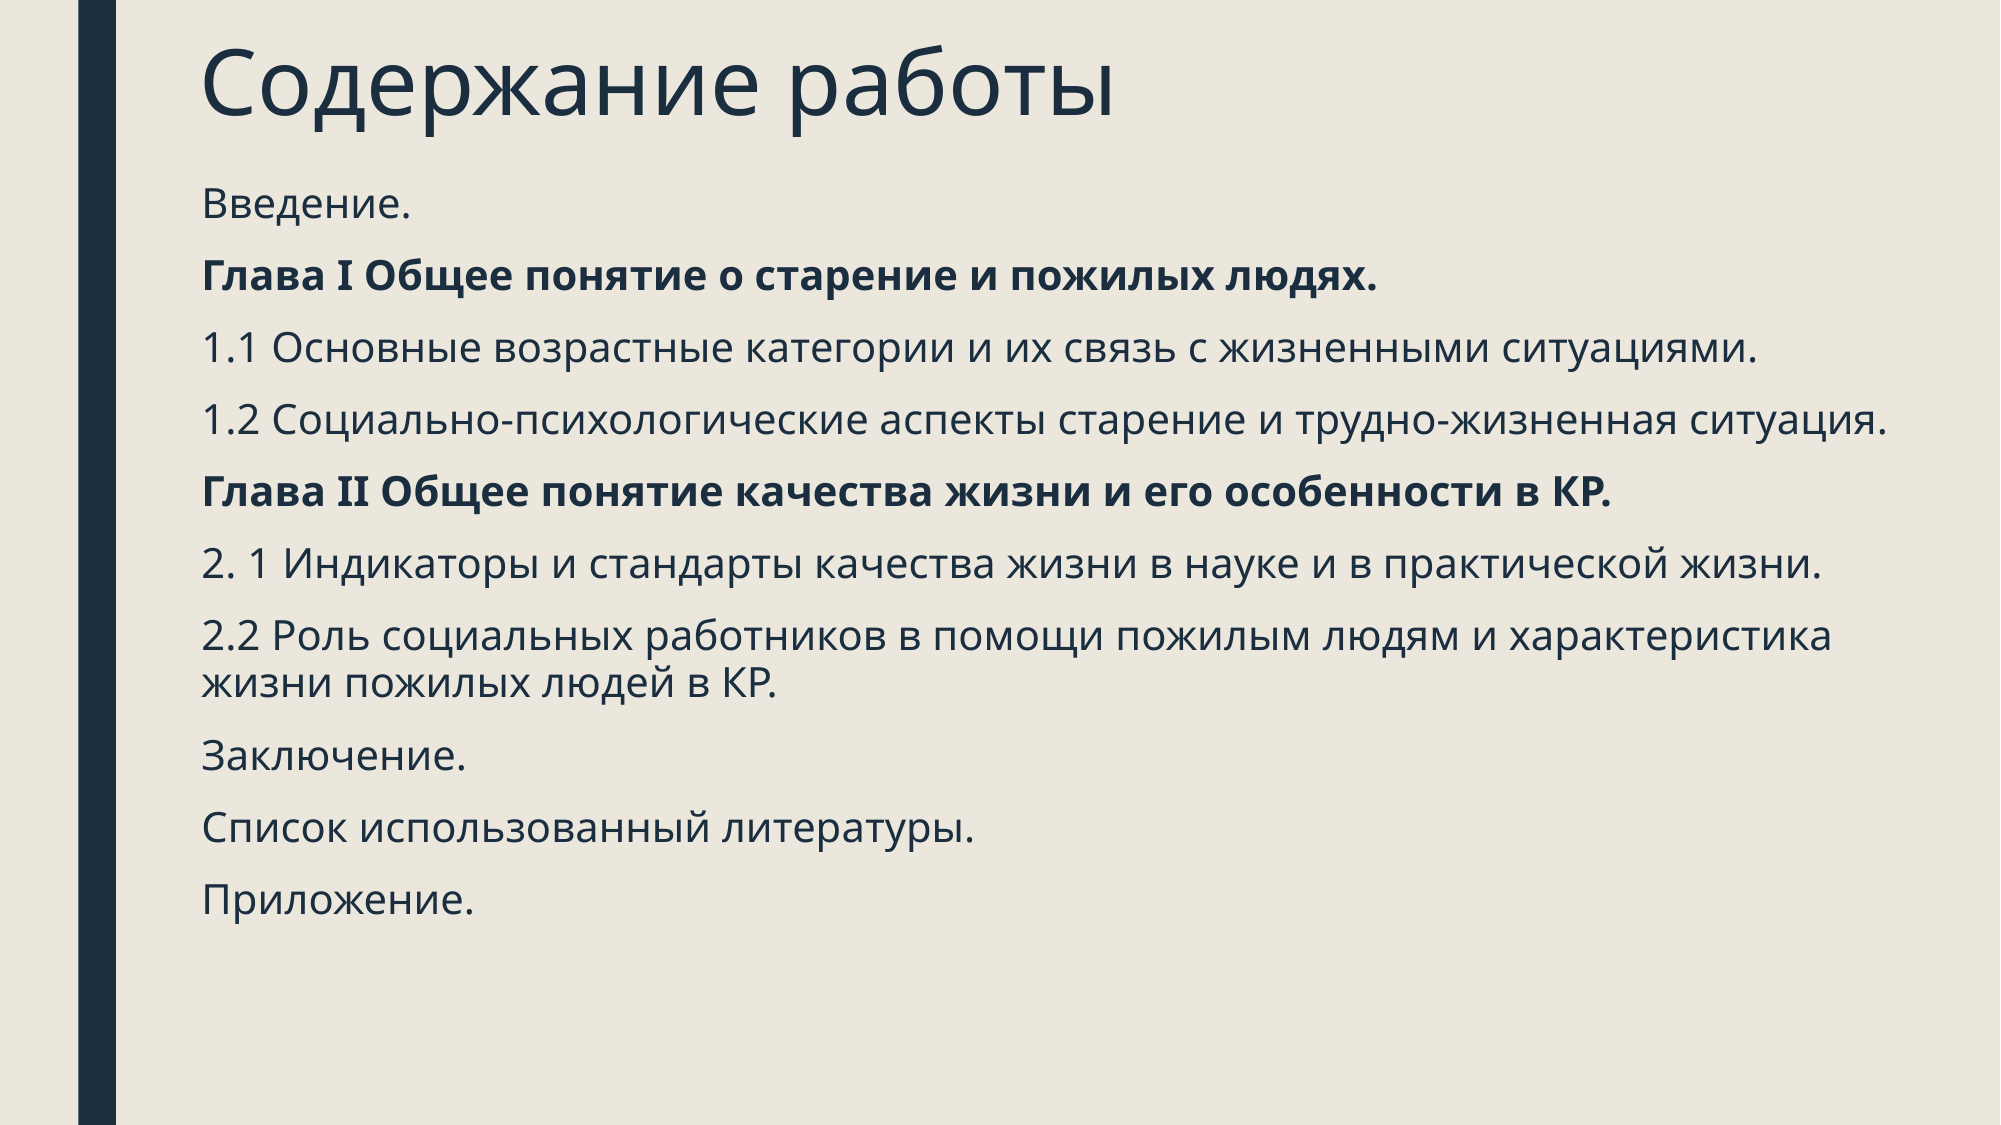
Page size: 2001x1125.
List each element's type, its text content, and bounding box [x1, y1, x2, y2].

title Содержание работы [184, 29, 1814, 174]
list Введение. Глава I Общее понятие о старение и пожилых людях. 1.1 Основные возрастные категории и их связь с жизненными ситуациями. 1.2 Социально-психологические аспекты старение и трудно-жизненная ситуация. Глава II Общее понятие качества жизни и его особенности в КР. 2. 1 Индикаторы и стандарты качества жизни в науке и в практической жизни. 2.2 Роль социальных работников в помощи пожилым людям и характеристика жизни пожилых людей в КР. Заключение. Список использованный литературы. Приложение. [186, 173, 1920, 986]
